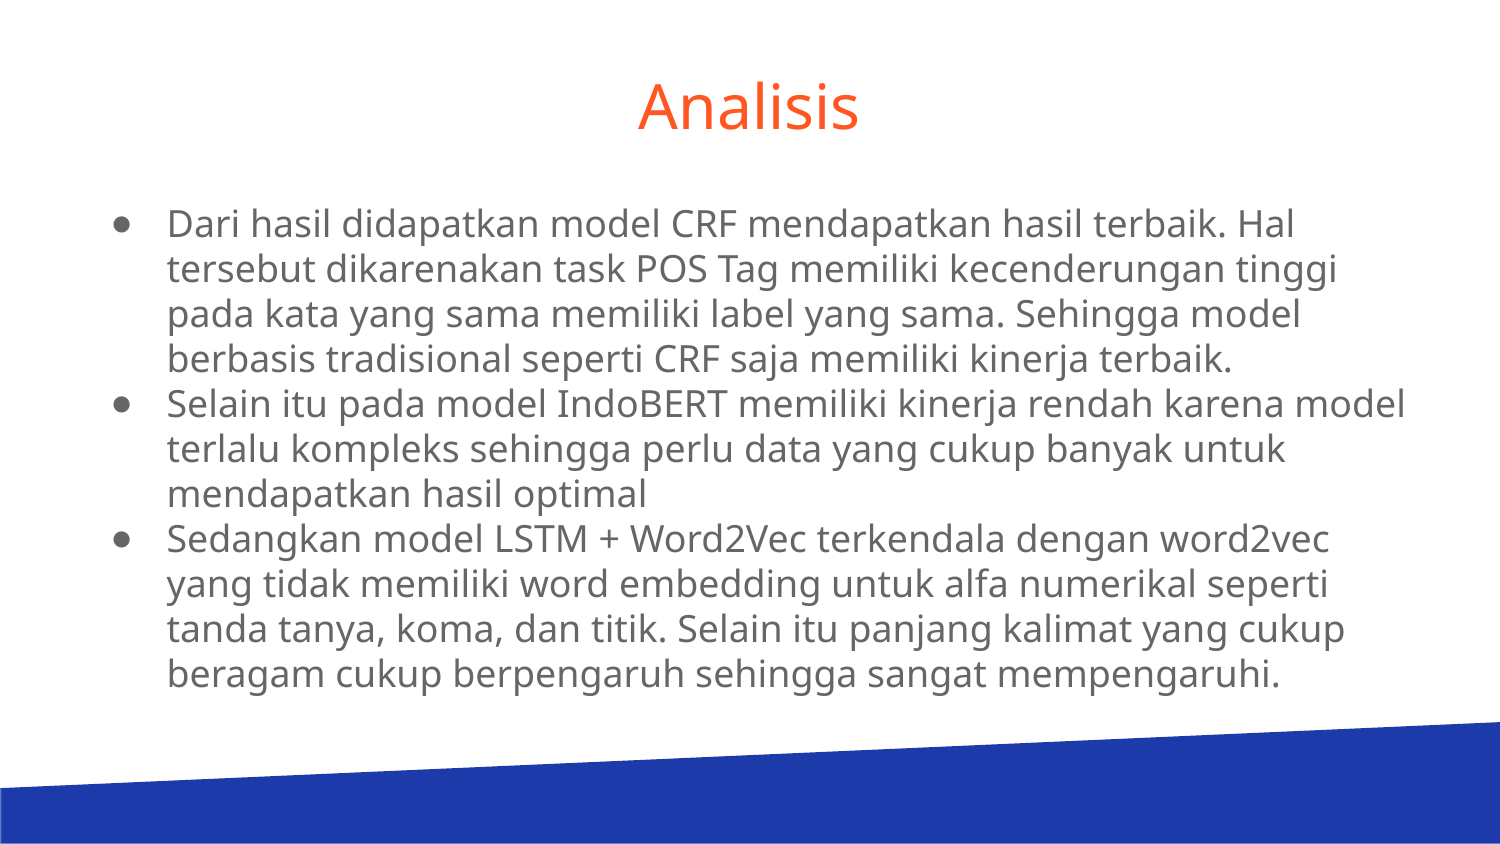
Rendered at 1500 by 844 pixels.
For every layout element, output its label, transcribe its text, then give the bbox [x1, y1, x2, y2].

list Dari hasil didapatkan model CRF mendapatkan hasil terbaik. Hal tersebut dikarenakan task POS Tag memiliki kecenderungan tinggi pada kata yang sama memiliki label yang sama. Sehingga model berbasis tradisional seperti CRF saja memiliki kinerja terbaik. Selain itu pada model IndoBERT memiliki kinerja rendah karena model terlalu kompleks sehingga perlu data yang cukup banyak untuk mendapatkan hasil optimal Sedangkan model LSTM + Word2Vec terkendala dengan word2vec yang tidak memiliki word embedding untuk alfa numerikal seperti tanda tanya, koma, dan titik. Selain itu panjang kalimat yang cukup beragam cukup berpengaruh sehingga sangat mempengaruhi. [76, 192, 1424, 723]
title Analisis [75, 33, 1425, 175]
